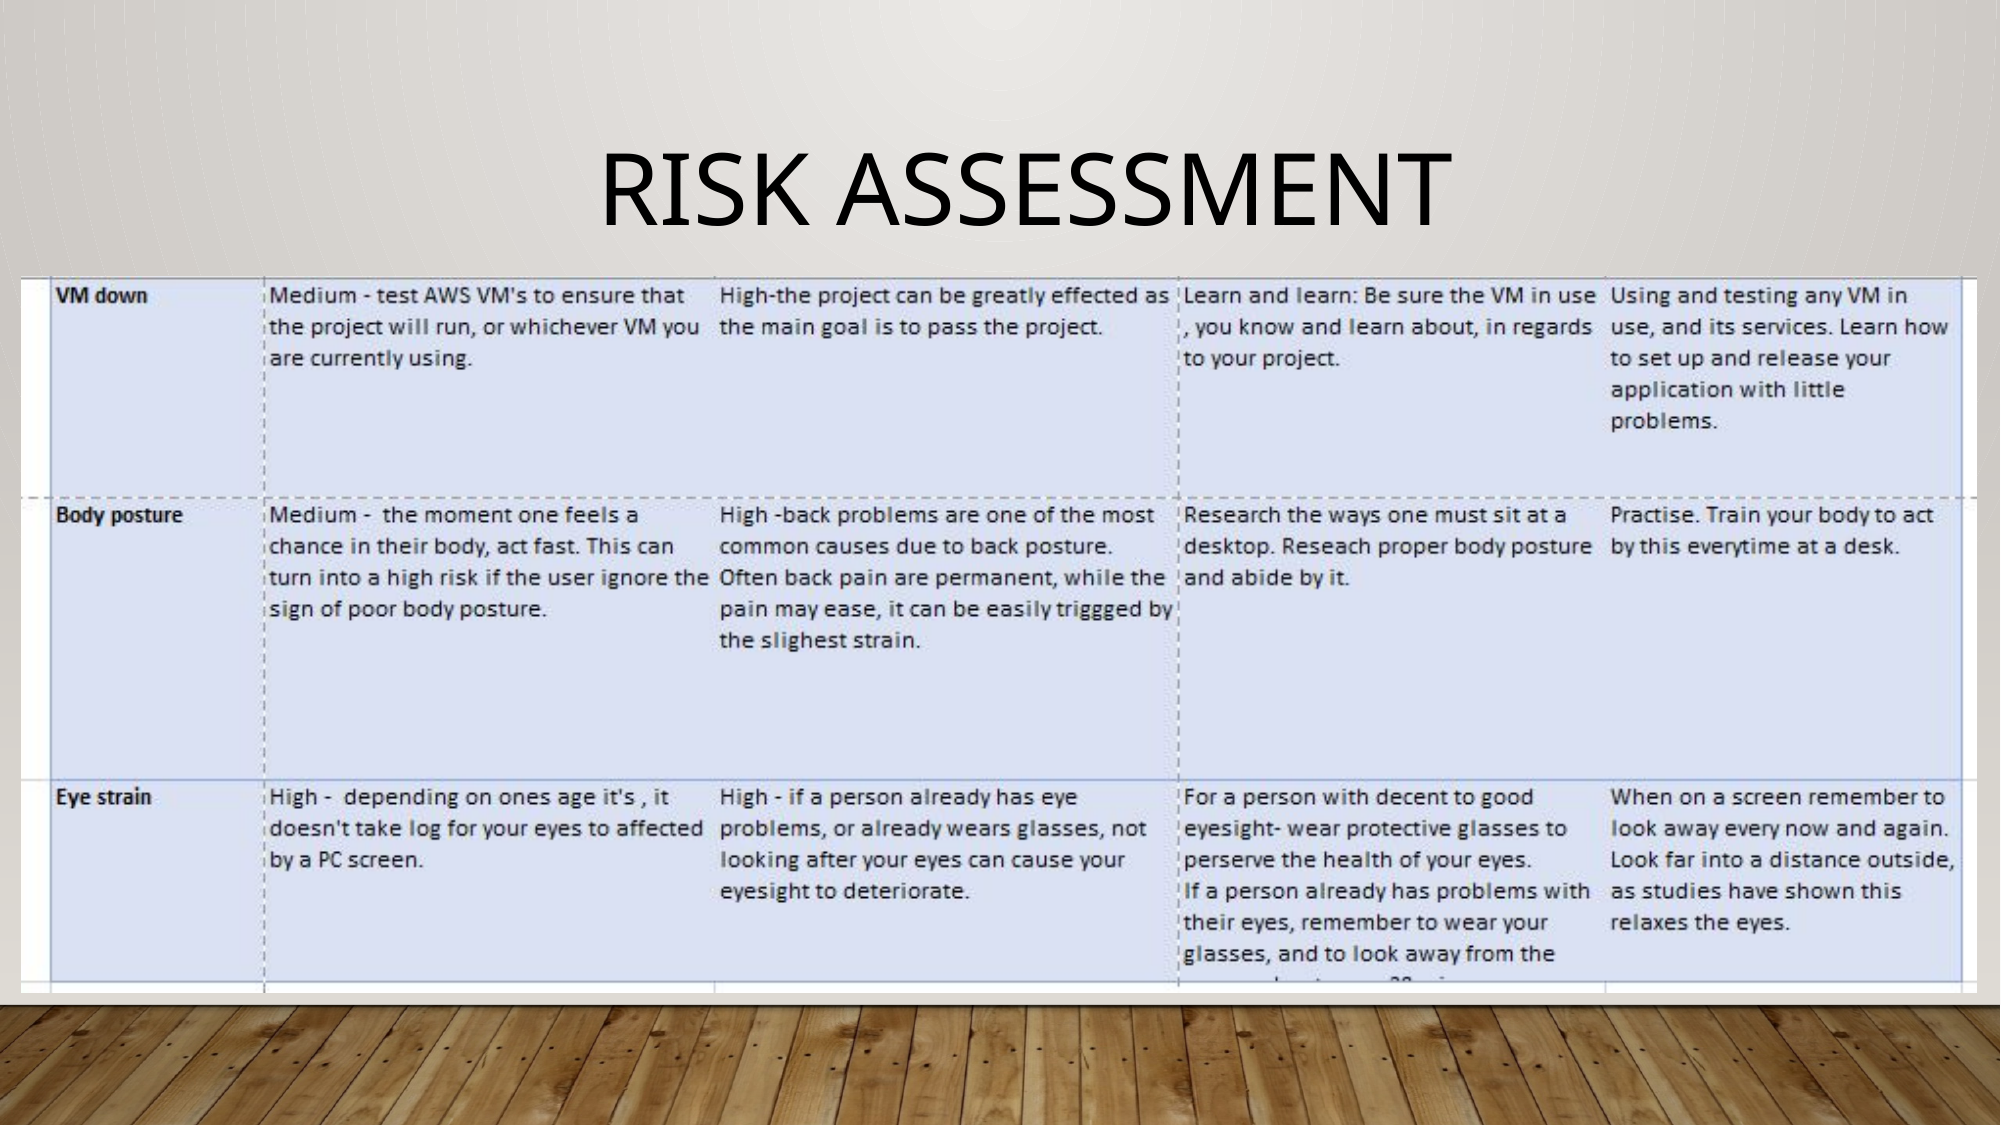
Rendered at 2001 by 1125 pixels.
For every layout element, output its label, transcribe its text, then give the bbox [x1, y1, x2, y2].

picture [21, 276, 1978, 994]
title Risk Assessment [238, 131, 1814, 276]
picture [0, 1005, 2000, 1125]
